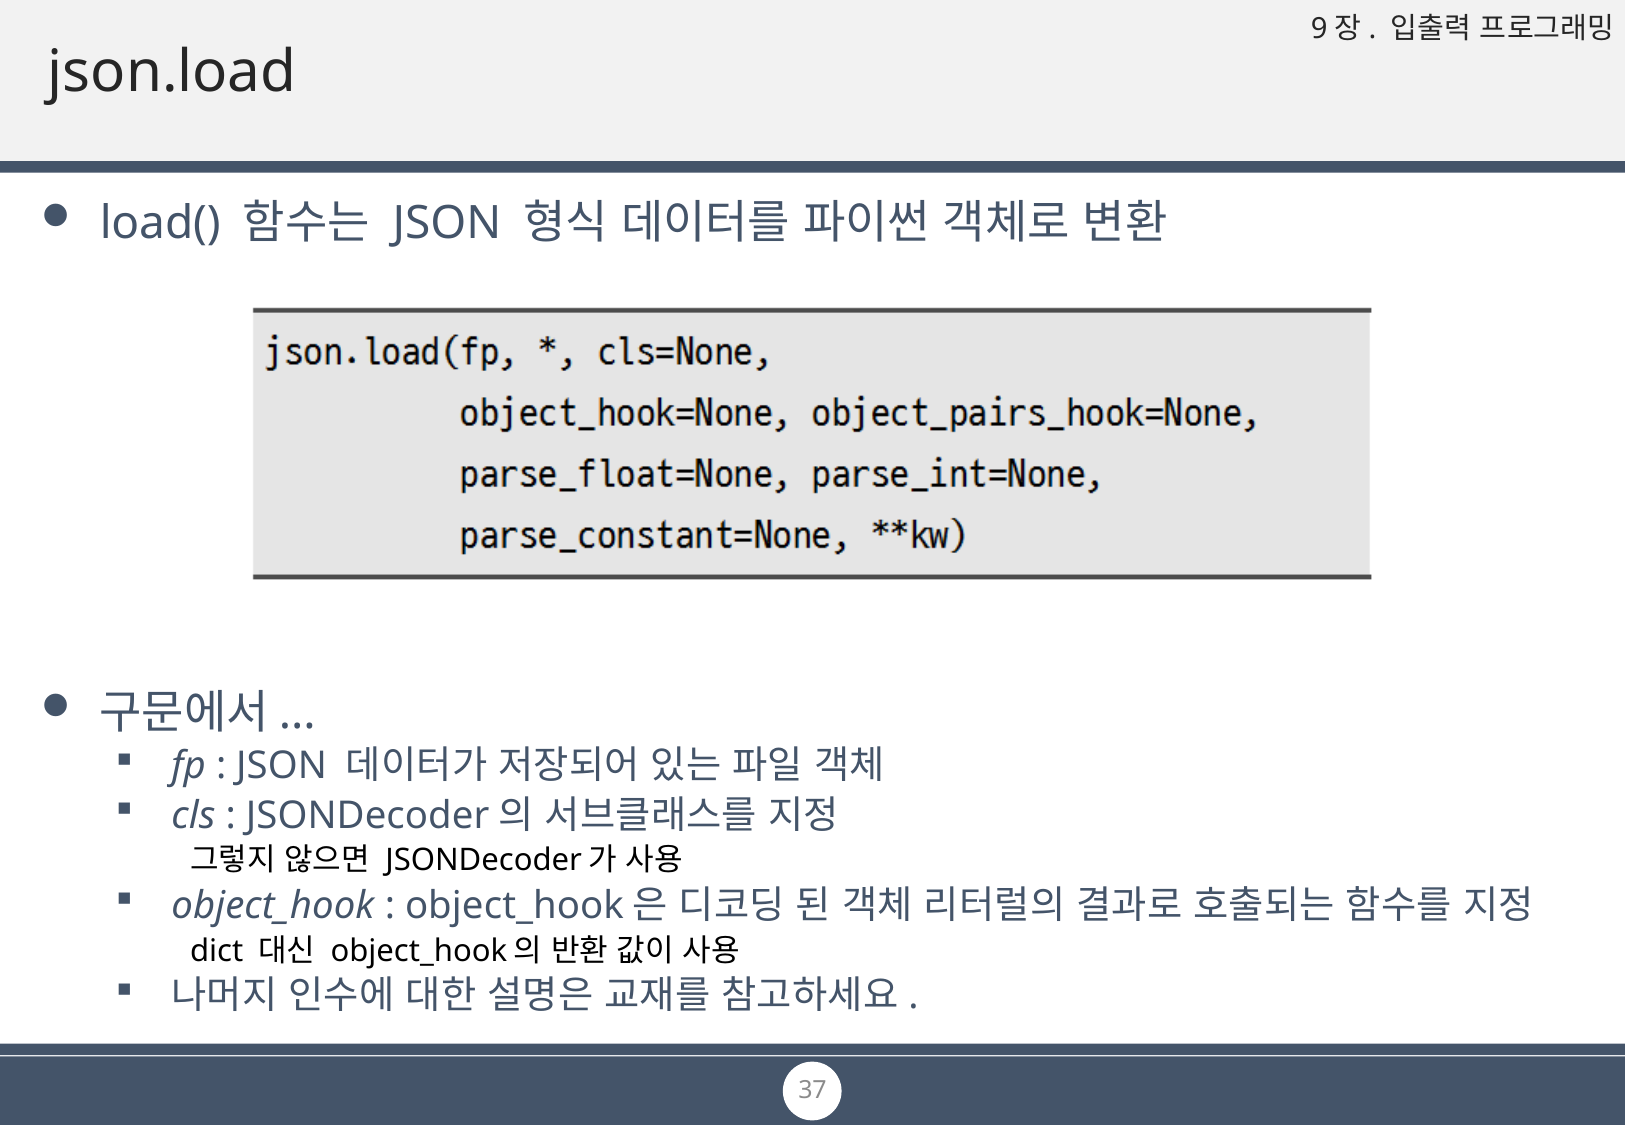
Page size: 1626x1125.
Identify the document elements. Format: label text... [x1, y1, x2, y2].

list load() 함수는 JSON 형식 데이터를 파이썬 객체로 변환 구문에서... fp : JSON 데이터가 저장되어 있는 파일 객체 cls : JSONDecoder의 서브클래스를 지정 그렇지 않으면 JSONDecoder가 사용 object_hook : object_hook은 디코딩 된 객체 리터럴의 결과로 호출되는 함수를 지정 dict 대신 object_hook의 반환 값이 사용 나머지 인수에 대한 설명은 교재를 참고하세요. [26, 173, 1592, 1032]
picture [244, 302, 1381, 589]
title json.load [32, 30, 1592, 114]
slide_number 37 [629, 1061, 996, 1121]
